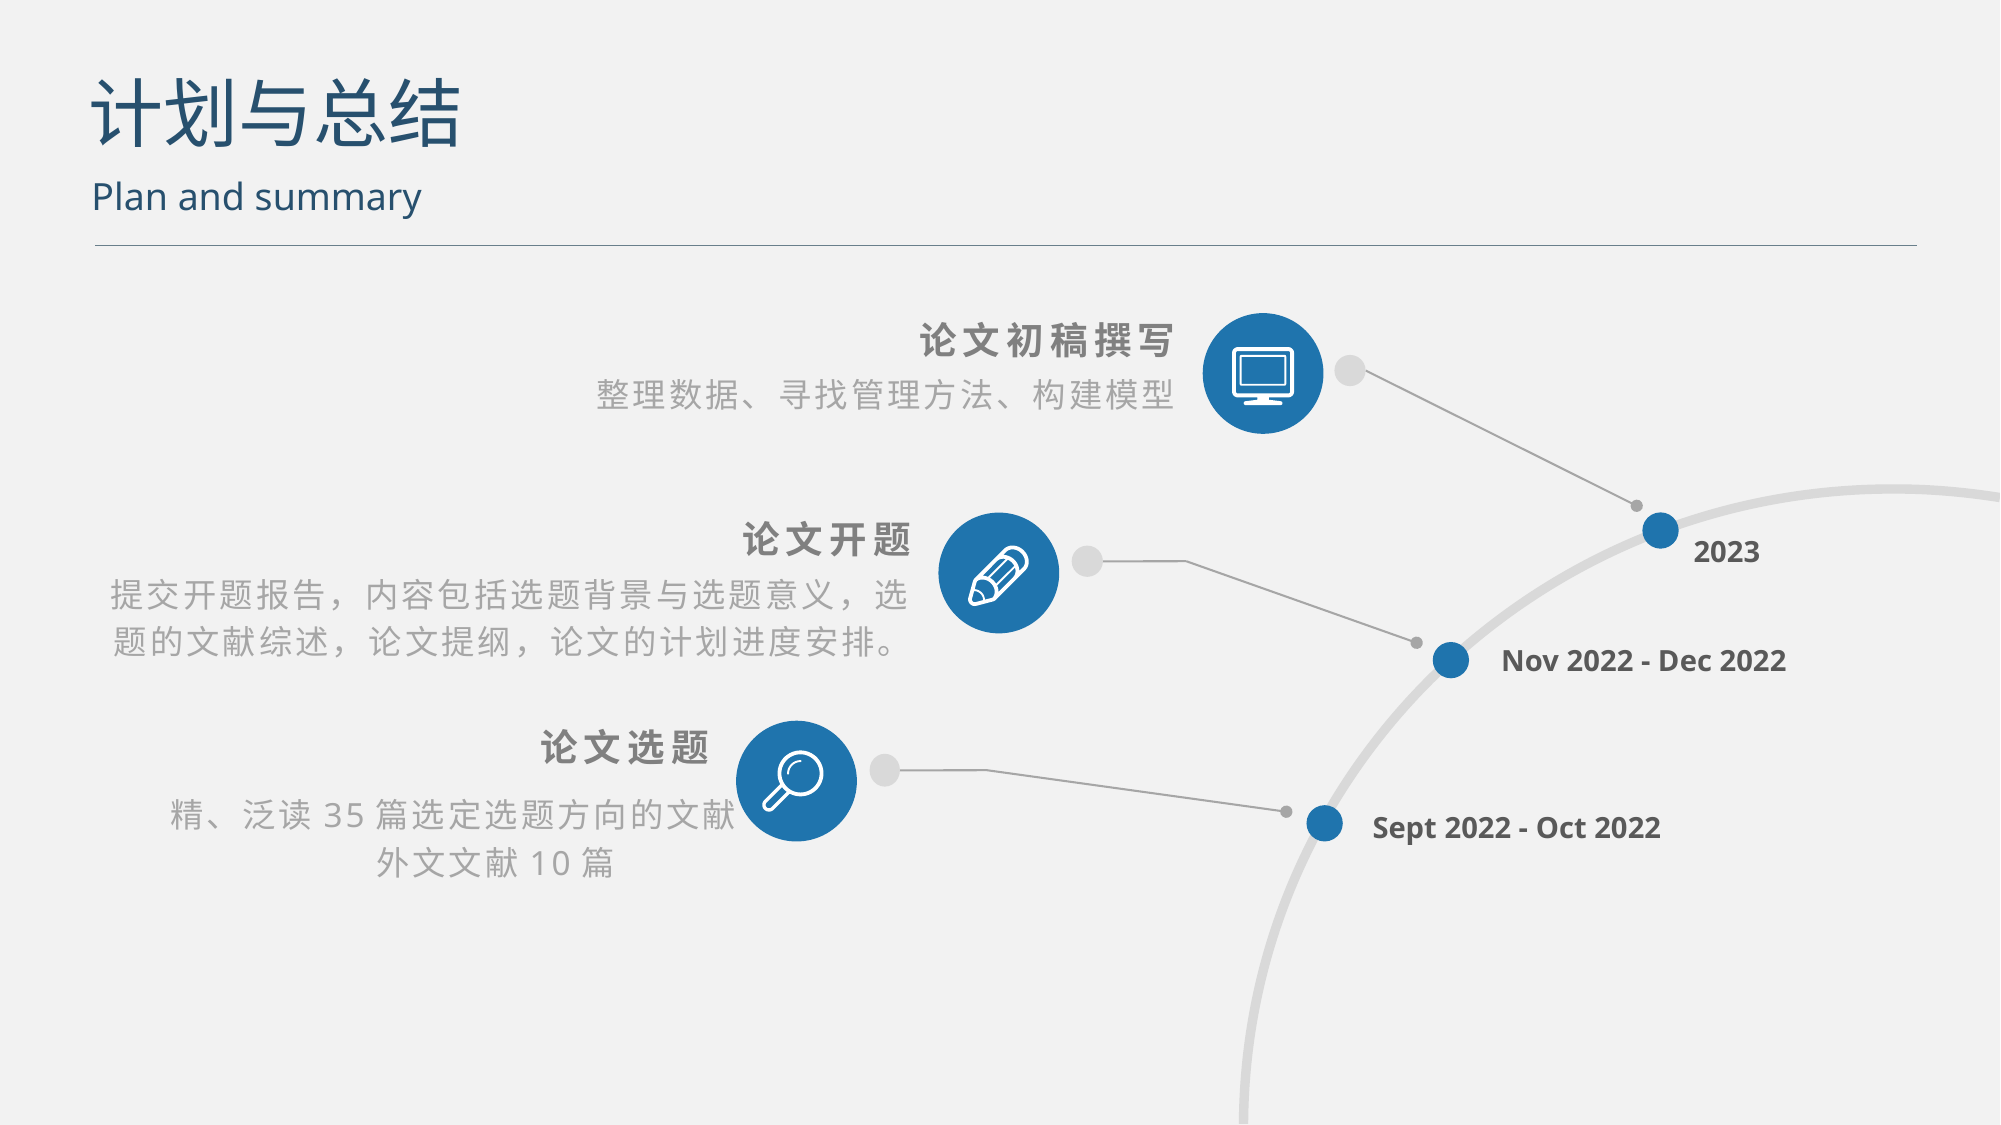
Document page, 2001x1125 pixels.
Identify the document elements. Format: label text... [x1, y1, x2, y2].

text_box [1094, 561, 1417, 643]
text_box Nov 2022 - Dec 2022 [1486, 634, 1840, 685]
text_box Sept 2022 - Oct 2022 [1357, 802, 1704, 852]
text_box [968, 545, 1029, 607]
text_box [1070, 544, 1104, 578]
text_box [937, 511, 1061, 635]
text_box 论文开题 [350, 495, 926, 562]
text_box [735, 732, 858, 829]
text_box 整理数据、寻找管理方法、构建模型 [498, 366, 1191, 450]
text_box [762, 750, 824, 812]
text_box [897, 770, 1287, 812]
text_box [1431, 640, 1471, 680]
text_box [1365, 370, 1637, 506]
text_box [74, 59, 876, 227]
text_box 论文选题 [148, 732, 724, 770]
text_box 精、泛读35篇选定选题方向的文献 外文文献10篇 [155, 786, 836, 905]
text_box [1641, 511, 1679, 550]
text_box [1201, 312, 1325, 435]
text_box 提交开题报告，内容包括选题背景与选题意义，选题的文献综述，论文提纲，论文的计划进度安排。 [81, 565, 926, 732]
text_box [1305, 804, 1344, 843]
text_box [1333, 353, 1367, 388]
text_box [1232, 347, 1295, 406]
text_box [1243, 488, 2000, 1124]
text_box [868, 752, 901, 788]
text_box 2023 [1678, 525, 1822, 576]
text_box 论文初稿撰写 [614, 296, 1191, 362]
